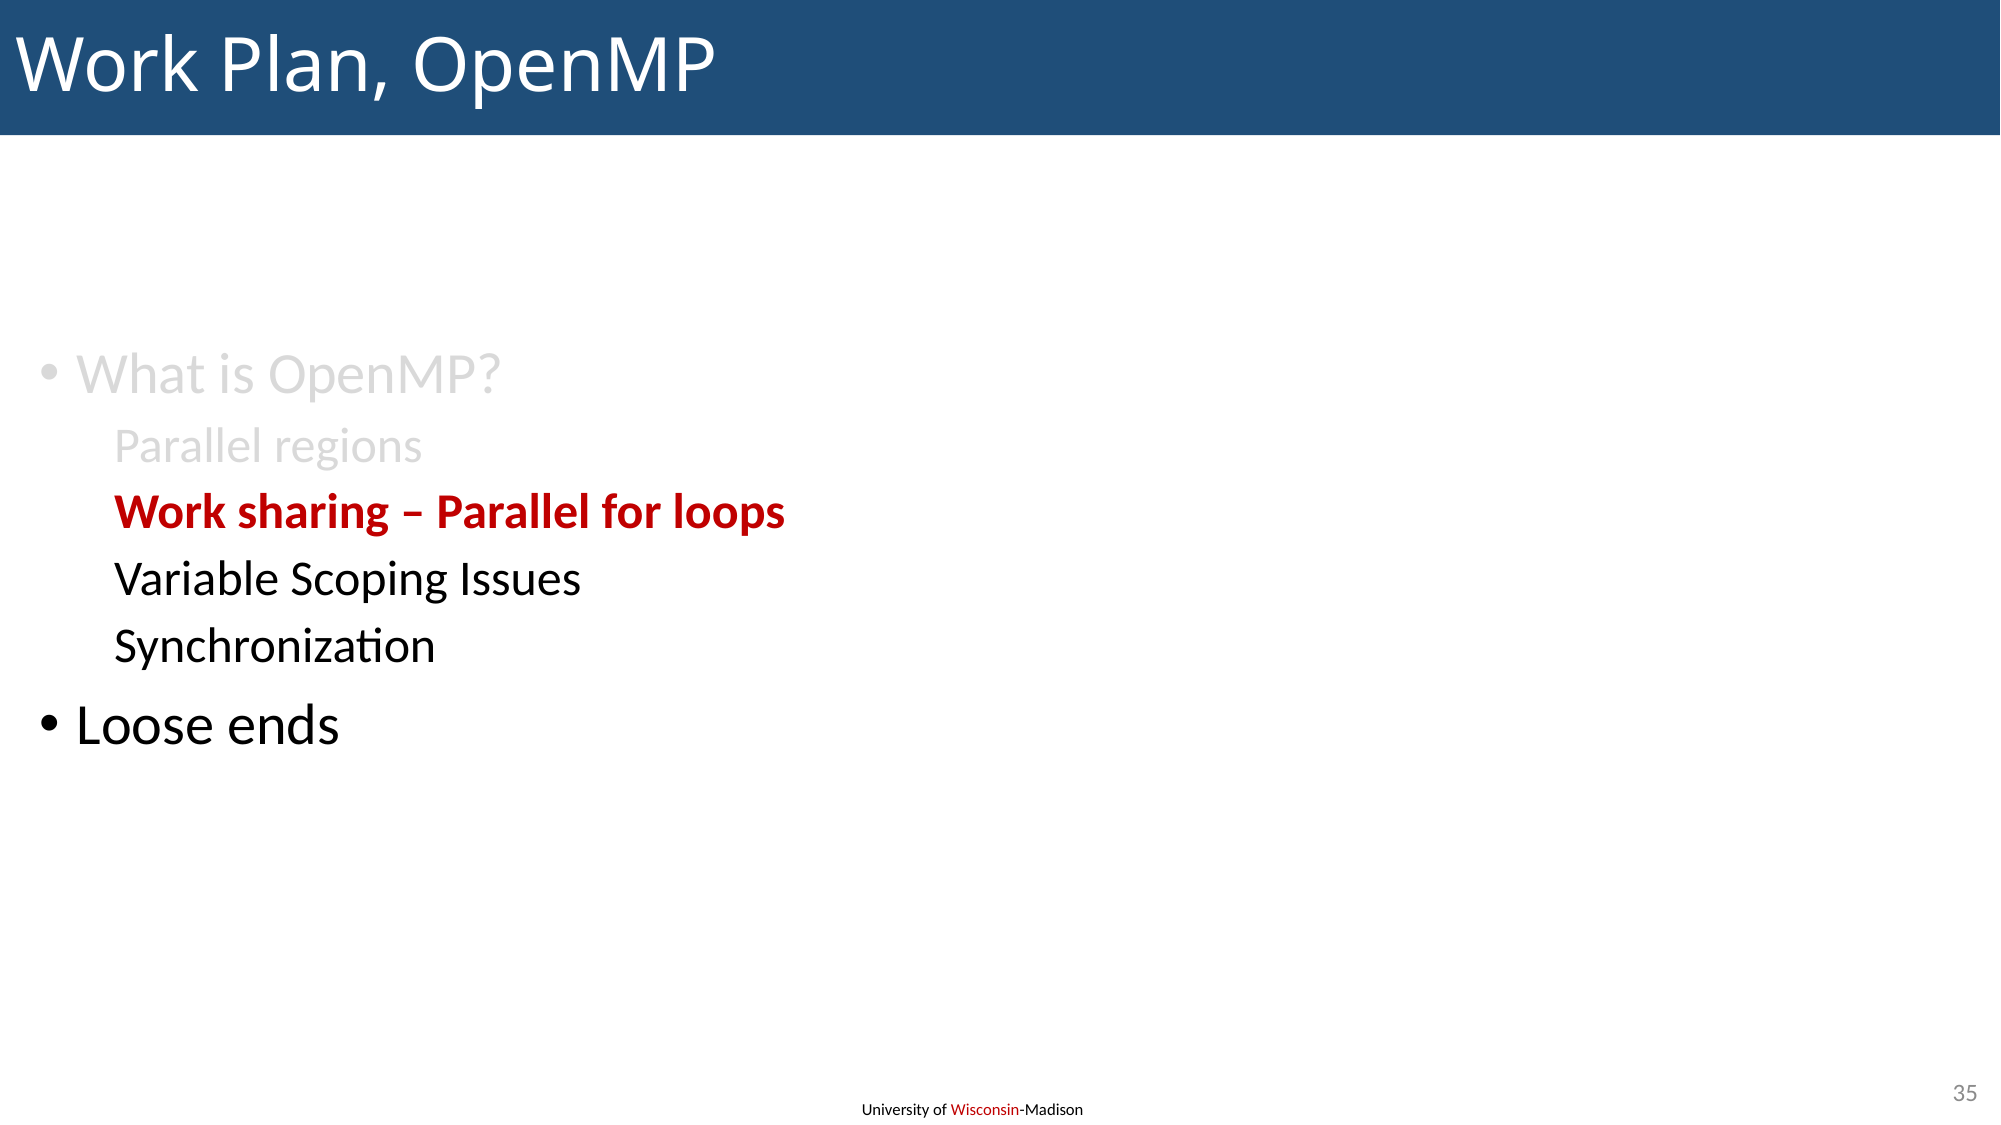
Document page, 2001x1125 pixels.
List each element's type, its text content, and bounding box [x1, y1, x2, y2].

slide_number 35 [1879, 1069, 1994, 1114]
list What is OpenMP? Parallel regions Work sharing – Parallel for loops Variable Scoping Issues Synchronization Loose ends [24, 245, 1987, 1055]
title Work Plan, OpenMP [0, 0, 2000, 136]
